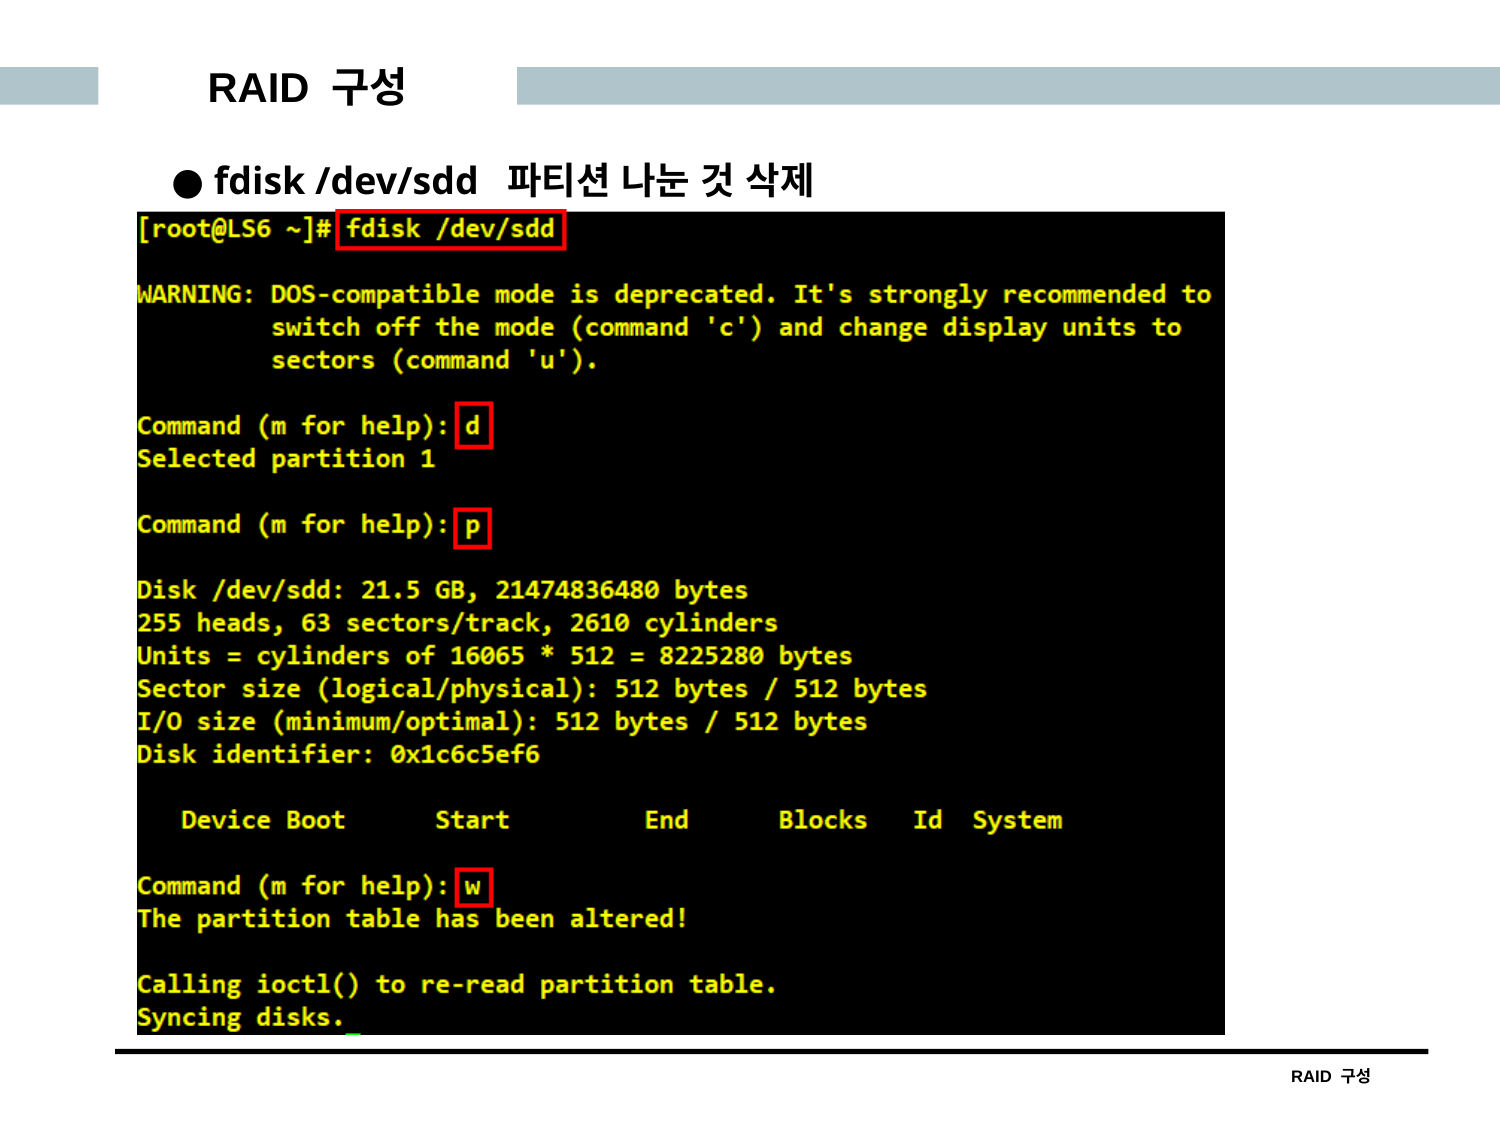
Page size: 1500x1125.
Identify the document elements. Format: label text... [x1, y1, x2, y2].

picture [137, 209, 1226, 1035]
text_box [515, 65, 1500, 107]
text_box RAID 구성 [112, 54, 503, 118]
text_box [0, 65, 100, 107]
text_box ● fdisk /dev/sdd 파티션 나눈 것 삭제 [156, 149, 830, 208]
text_box [113, 1047, 1430, 1056]
text_box RAID 구성 [1234, 1058, 1429, 1094]
